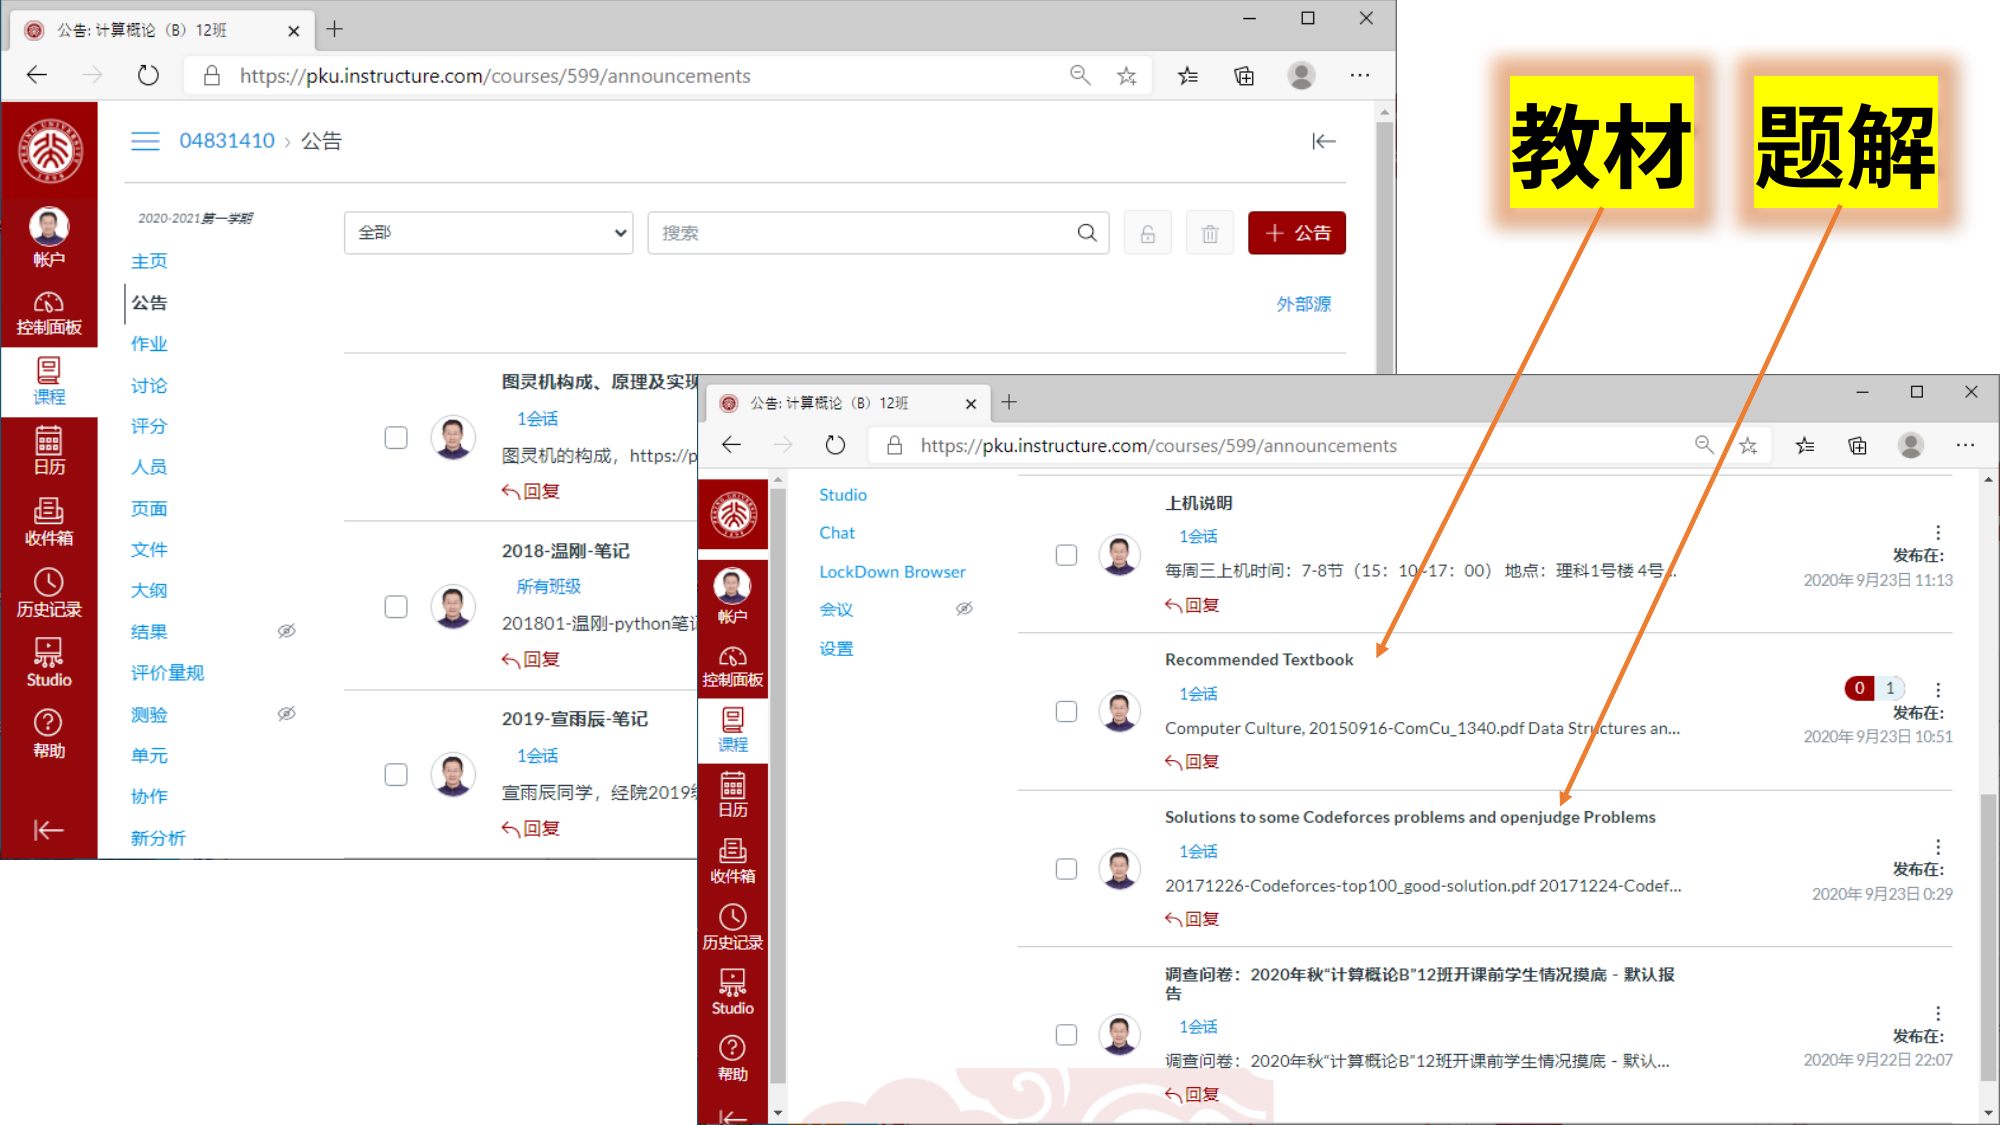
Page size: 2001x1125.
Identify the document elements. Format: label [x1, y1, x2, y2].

text_box [697, 82, 2000, 1125]
picture [0, 0, 1397, 860]
